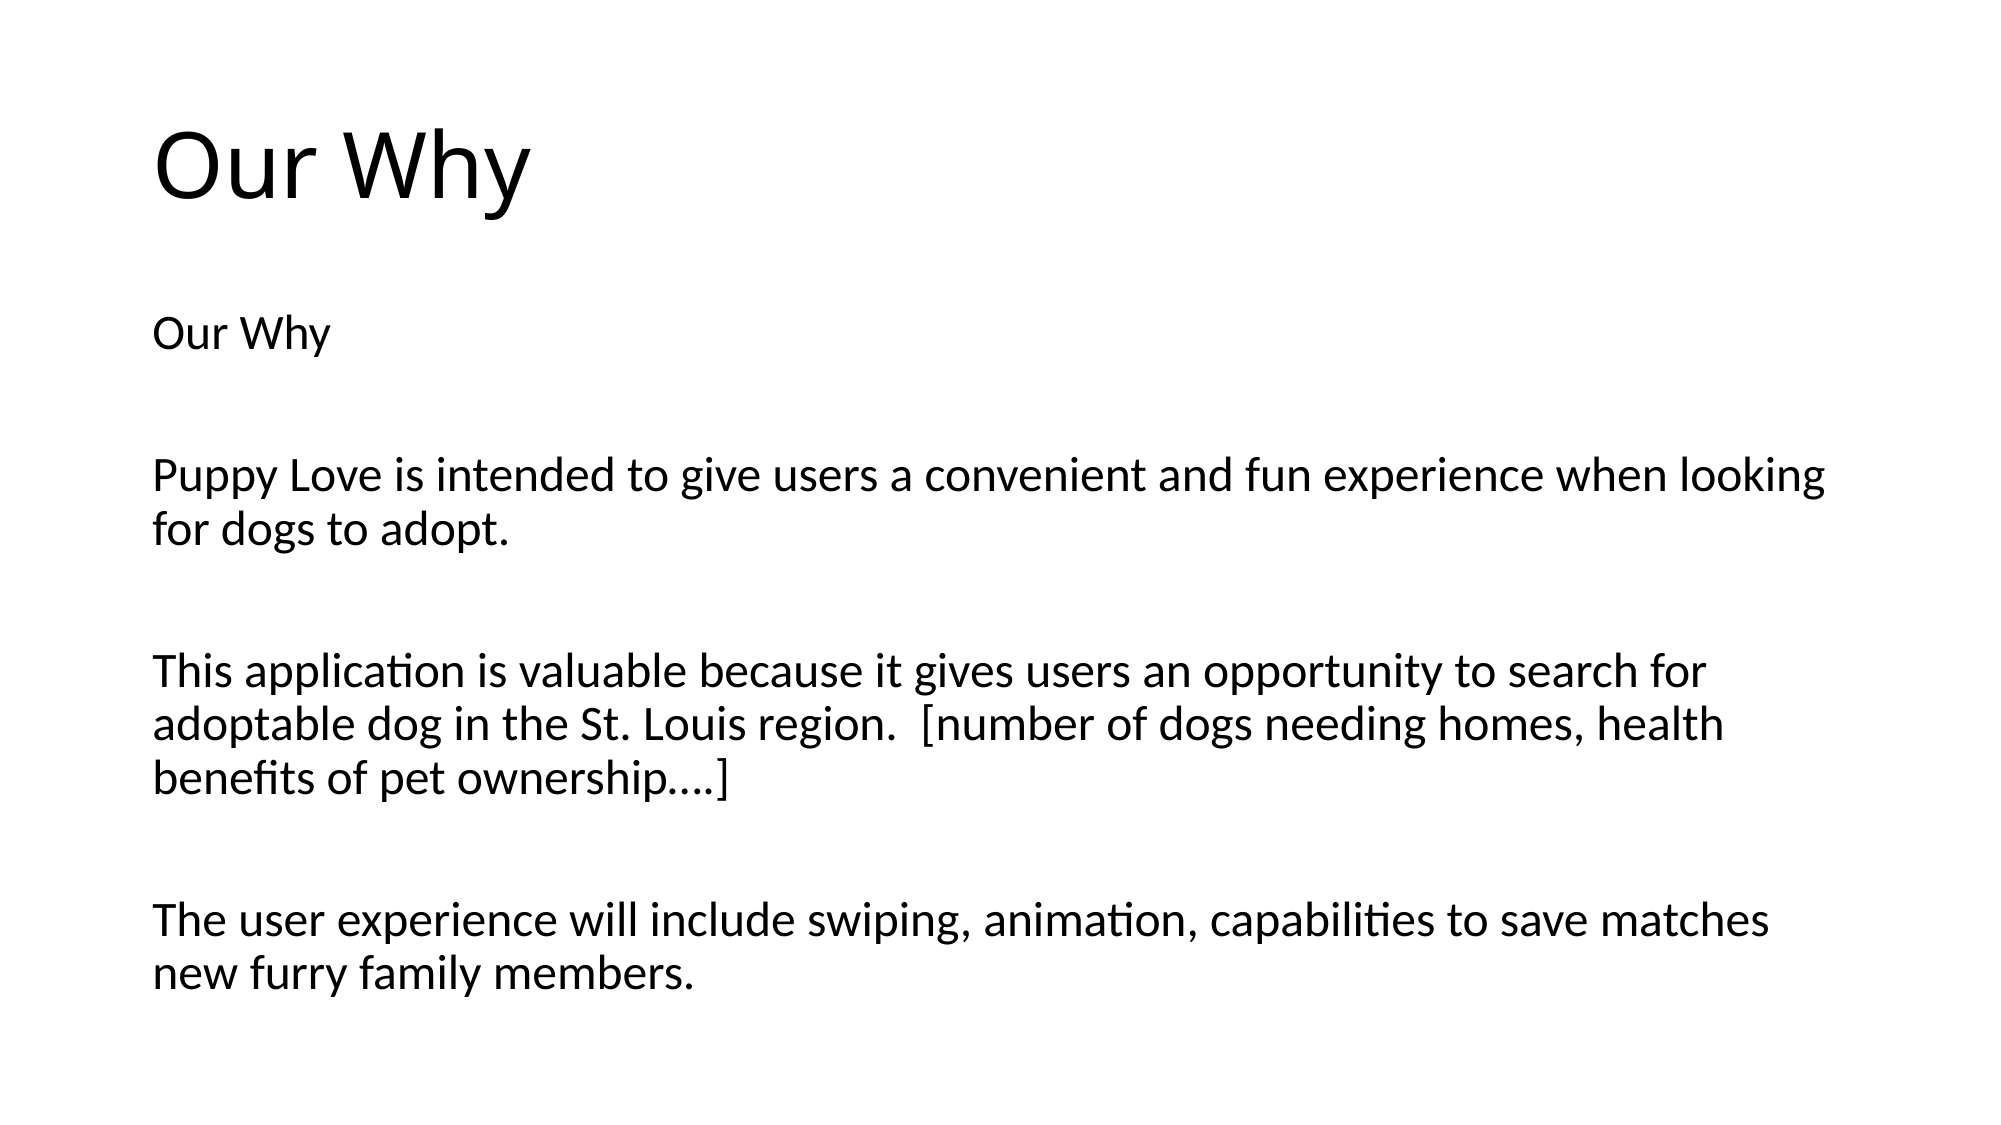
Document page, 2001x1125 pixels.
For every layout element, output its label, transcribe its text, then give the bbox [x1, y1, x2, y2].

list Our Why Puppy Love is intended to give users a convenient and fun experience when looking for dogs to adopt. This application is valuable because it gives users an opportunity to search for adoptable dog in the St. Louis region. [number of dogs needing homes, health benefits of pet ownership….] The user experience will include swiping, animation, capabilities to save matches new furry family members. [137, 299, 1863, 1014]
title Our Why [137, 59, 1863, 278]
